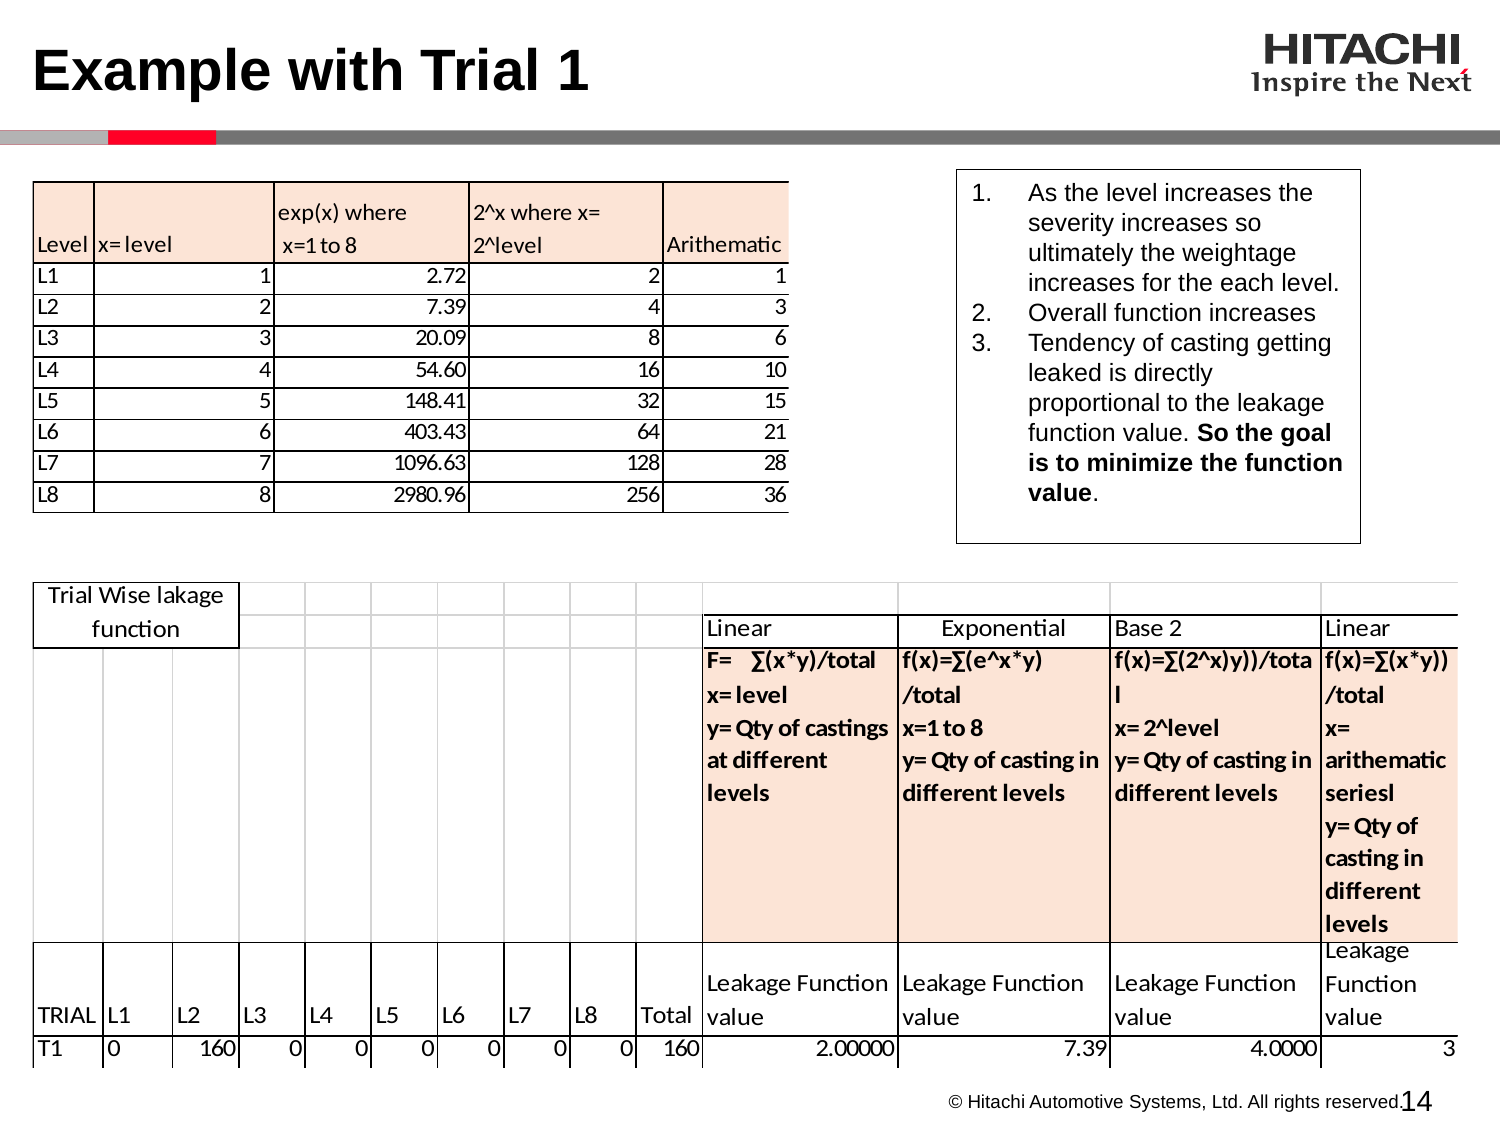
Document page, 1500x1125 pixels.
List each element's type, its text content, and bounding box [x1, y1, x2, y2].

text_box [32, 581, 1460, 1070]
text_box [32, 181, 791, 515]
text_box As the level increases the severity increases so ultimately the weightage increases for the each level. Overall function increases Tendency of casting getting leaked is directly proportional to the leakage function value. So the goal is to minimize the function value. [956, 169, 1361, 544]
title Example with Trial 1 [32, 29, 1219, 114]
